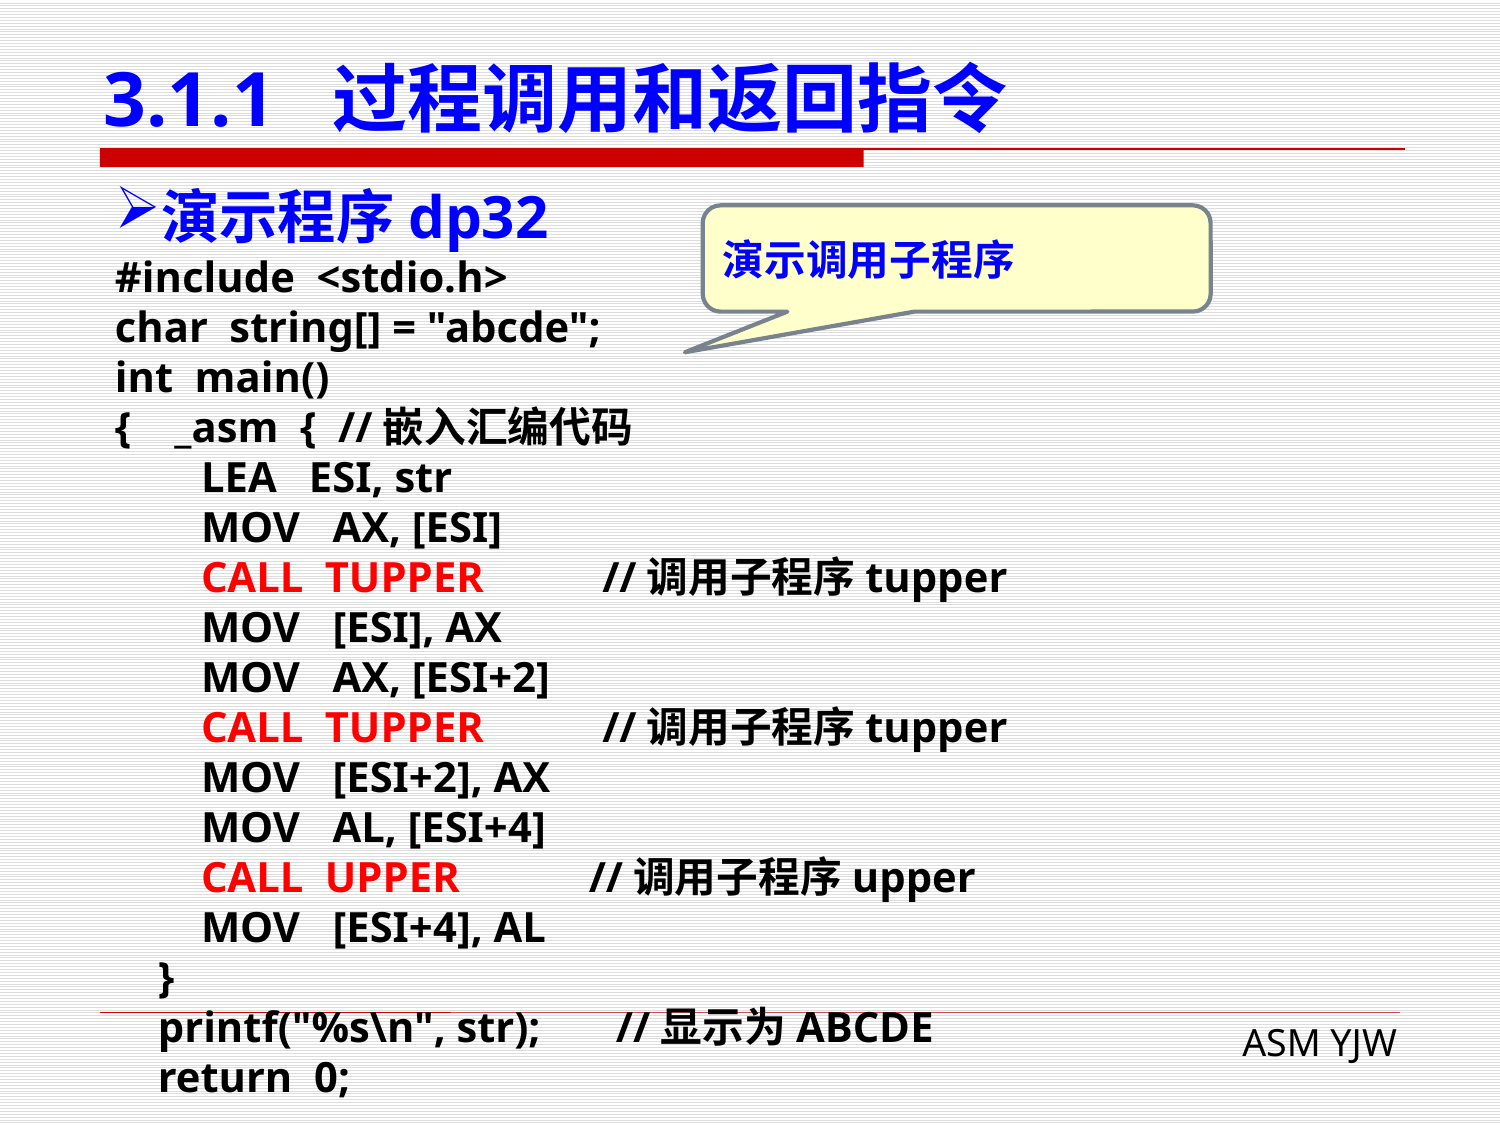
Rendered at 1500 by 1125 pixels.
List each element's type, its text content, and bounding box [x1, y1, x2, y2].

text_box 演示调用子程序 [682, 203, 1213, 355]
text_box #include <stdio.h> char string[] = "abcde"; int main() { _asm { //嵌入汇编代码 LEA ESI, str MOV AX, [ESI] CALL TUPPER //调用子程序tupper MOV [ESI], AX MOV AX, [ESI+2] CALL TUPPER //调用子程序tupper MOV [ESI+2], AX MOV AL, [ESI+4] CALL UPPER //调用子程序upper MOV [ESI+4], AL } printf("%s\n", str); //显示为ABCDE return 0; [100, 243, 1434, 1109]
title 3.1.1 过程调用和返回指令 [88, 42, 1448, 149]
text_box 演示程序dp32 [100, 172, 1400, 243]
